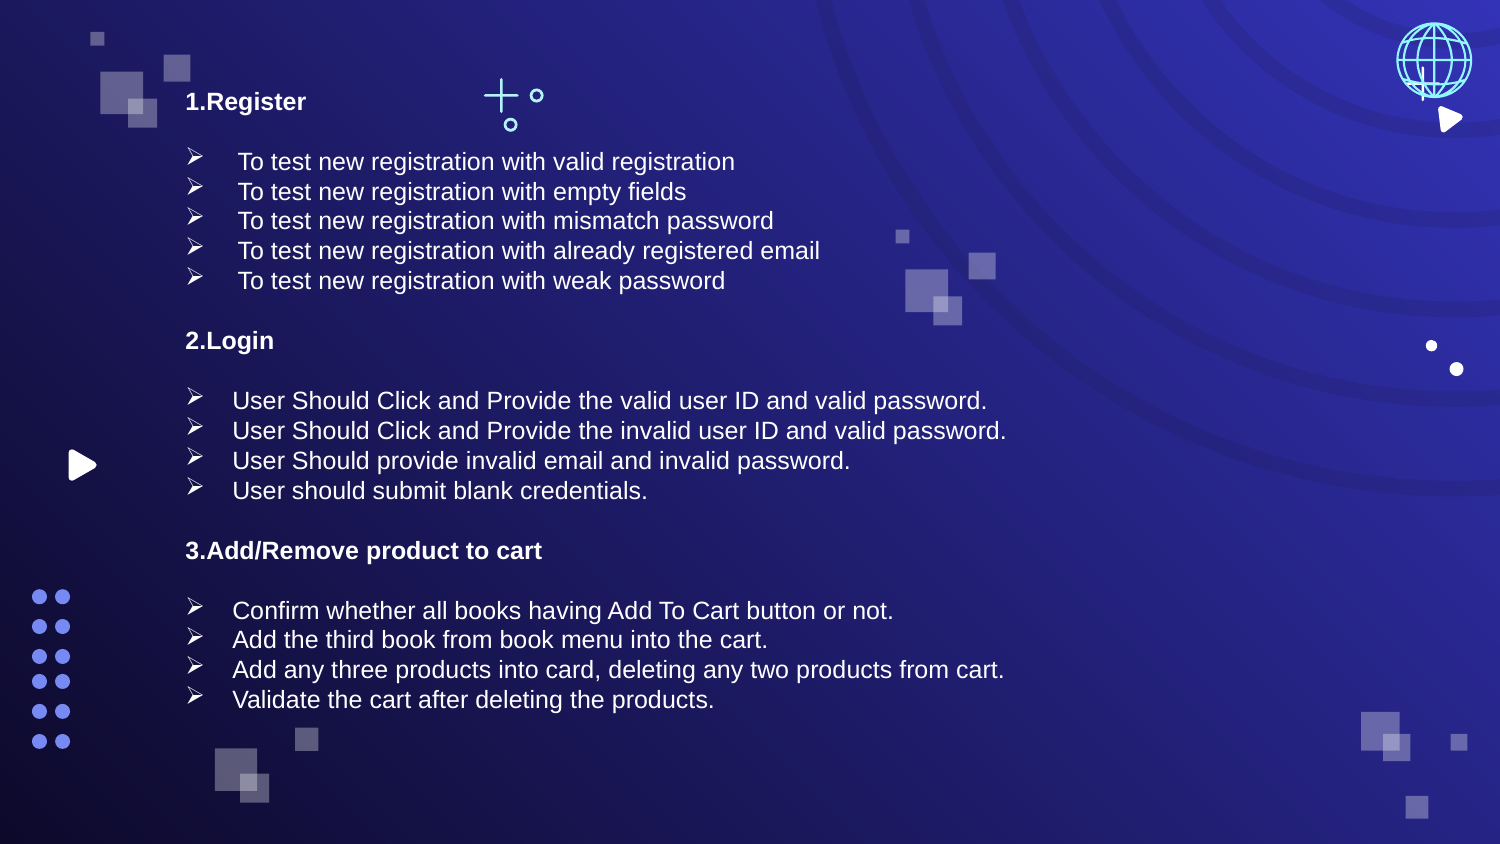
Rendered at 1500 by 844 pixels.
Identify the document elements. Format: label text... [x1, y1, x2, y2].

subtitle 1.Register To test new registration with valid registration To test new registration with empty fields To test new registration with mismatch password To test new registration with already registered email To test new registration with weak password 2.Login User Should Click and Provide the valid user ID and valid password. User Should Click and Provide the invalid user ID and valid password. User Should provide invalid email and invalid password. User should submit blank credentials. 3.Add/Remove product to cart Confirm whether all books having Add To Cart button or not. Add the third book from book menu into the cart. Add any three products into card, deleting any two products from cart. Validate the cart after deleting the products. [72, 0, 1500, 799]
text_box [895, 229, 996, 326]
